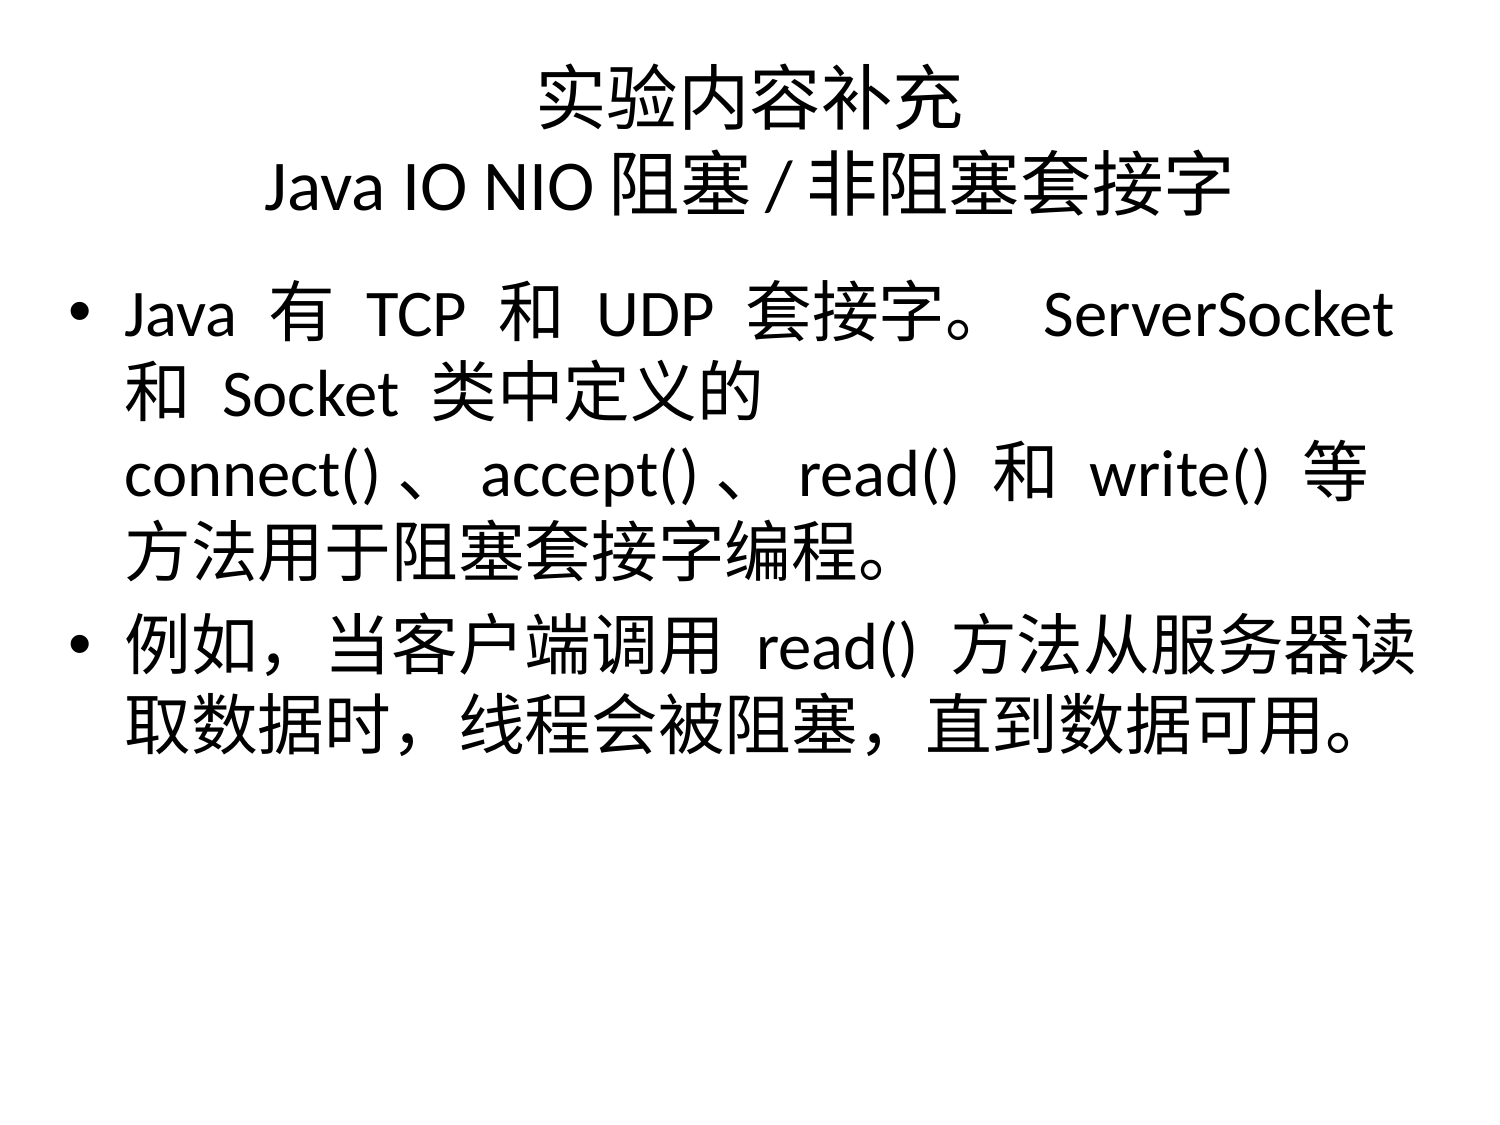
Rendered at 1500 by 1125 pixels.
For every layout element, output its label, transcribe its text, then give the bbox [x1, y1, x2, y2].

title 实验内容补充 Java IO NIO阻塞/非阻塞套接字 [75, 45, 1425, 233]
list Java 有 TCP 和 UDP 套接字。 ServerSocket 和 Socket 类中定义的 connect()、accept()、read() 和 write() 等方法用于阻塞套接字编程。 例如，当客户端调用 read() 方法从服务器读取数据时，线程会被阻塞，直到数据可用。 [53, 262, 1447, 1005]
